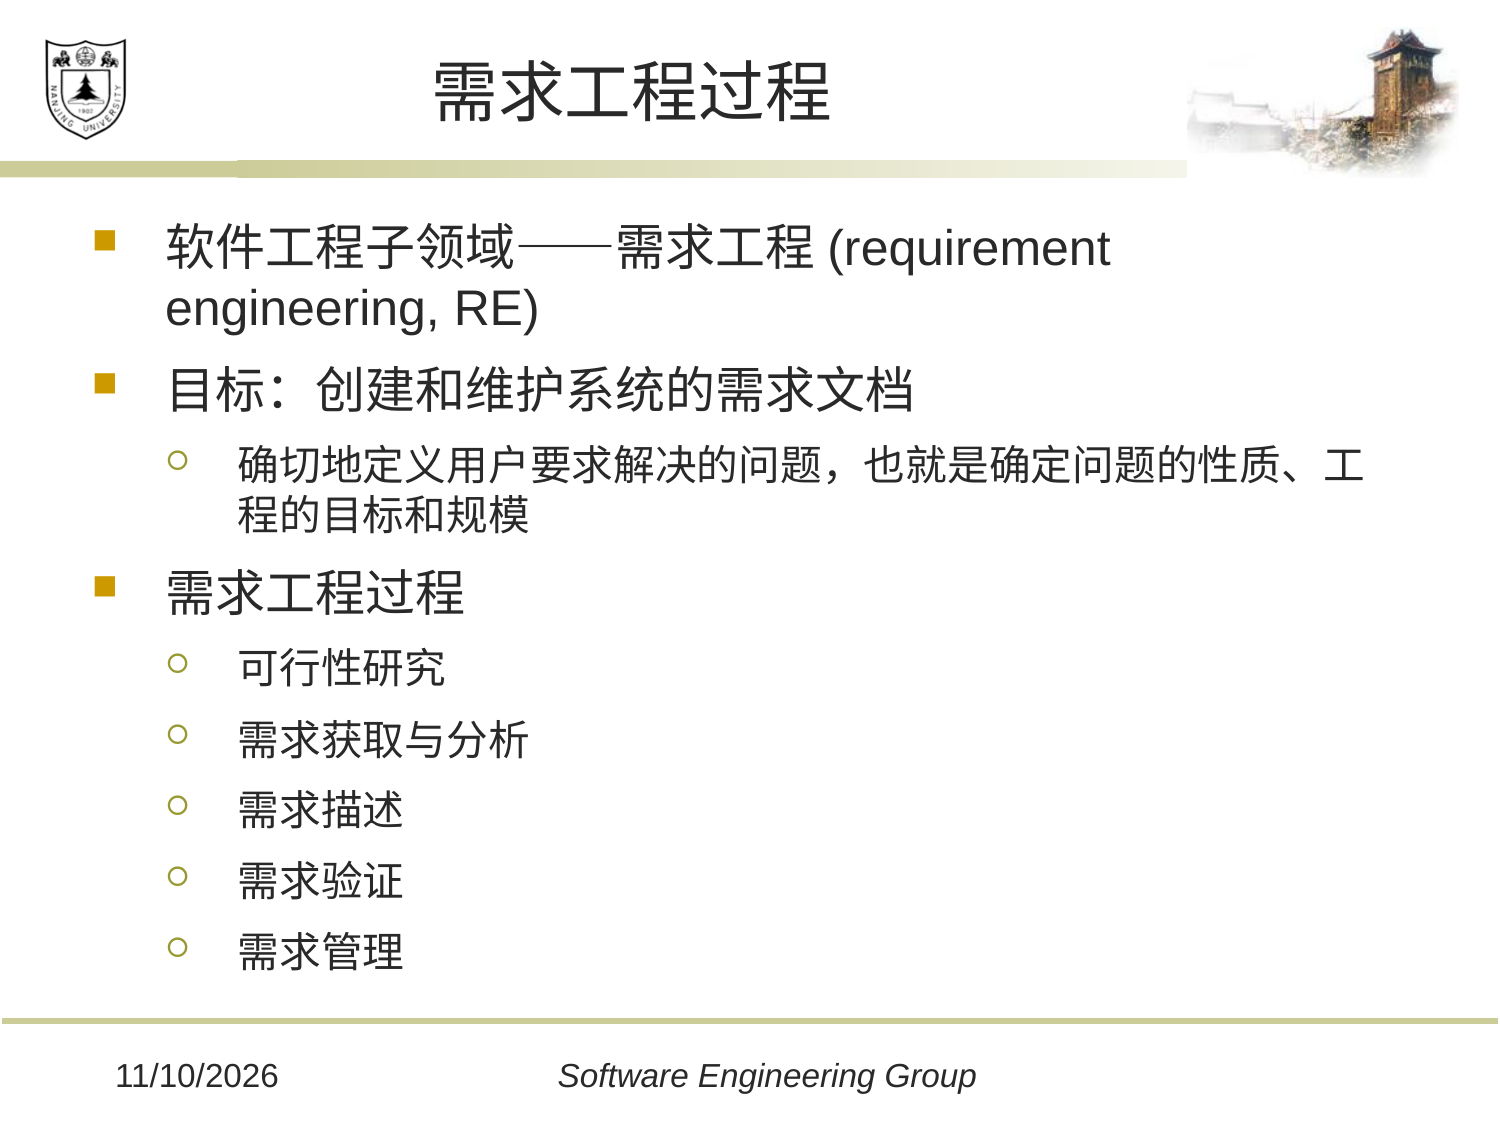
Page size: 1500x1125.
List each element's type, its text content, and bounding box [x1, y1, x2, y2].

picture [41, 36, 131, 143]
picture [1187, 27, 1459, 178]
list 软件工程子领域——需求工程(requirement engineering, RE) 目标：创建和维护系统的需求文档 确切地定义用户要求解决的问题，也就是确定问题的性质、工程的目标和规模 需求工程过程 可行性研究 需求获取与分析 需求描述 需求验证 需求管理 [76, 208, 1413, 1000]
picture [2, 1018, 1498, 1024]
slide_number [100, 1046, 313, 1107]
footer Software Engineering Group [336, 1046, 1200, 1107]
title 需求工程过程 [171, 42, 1093, 138]
